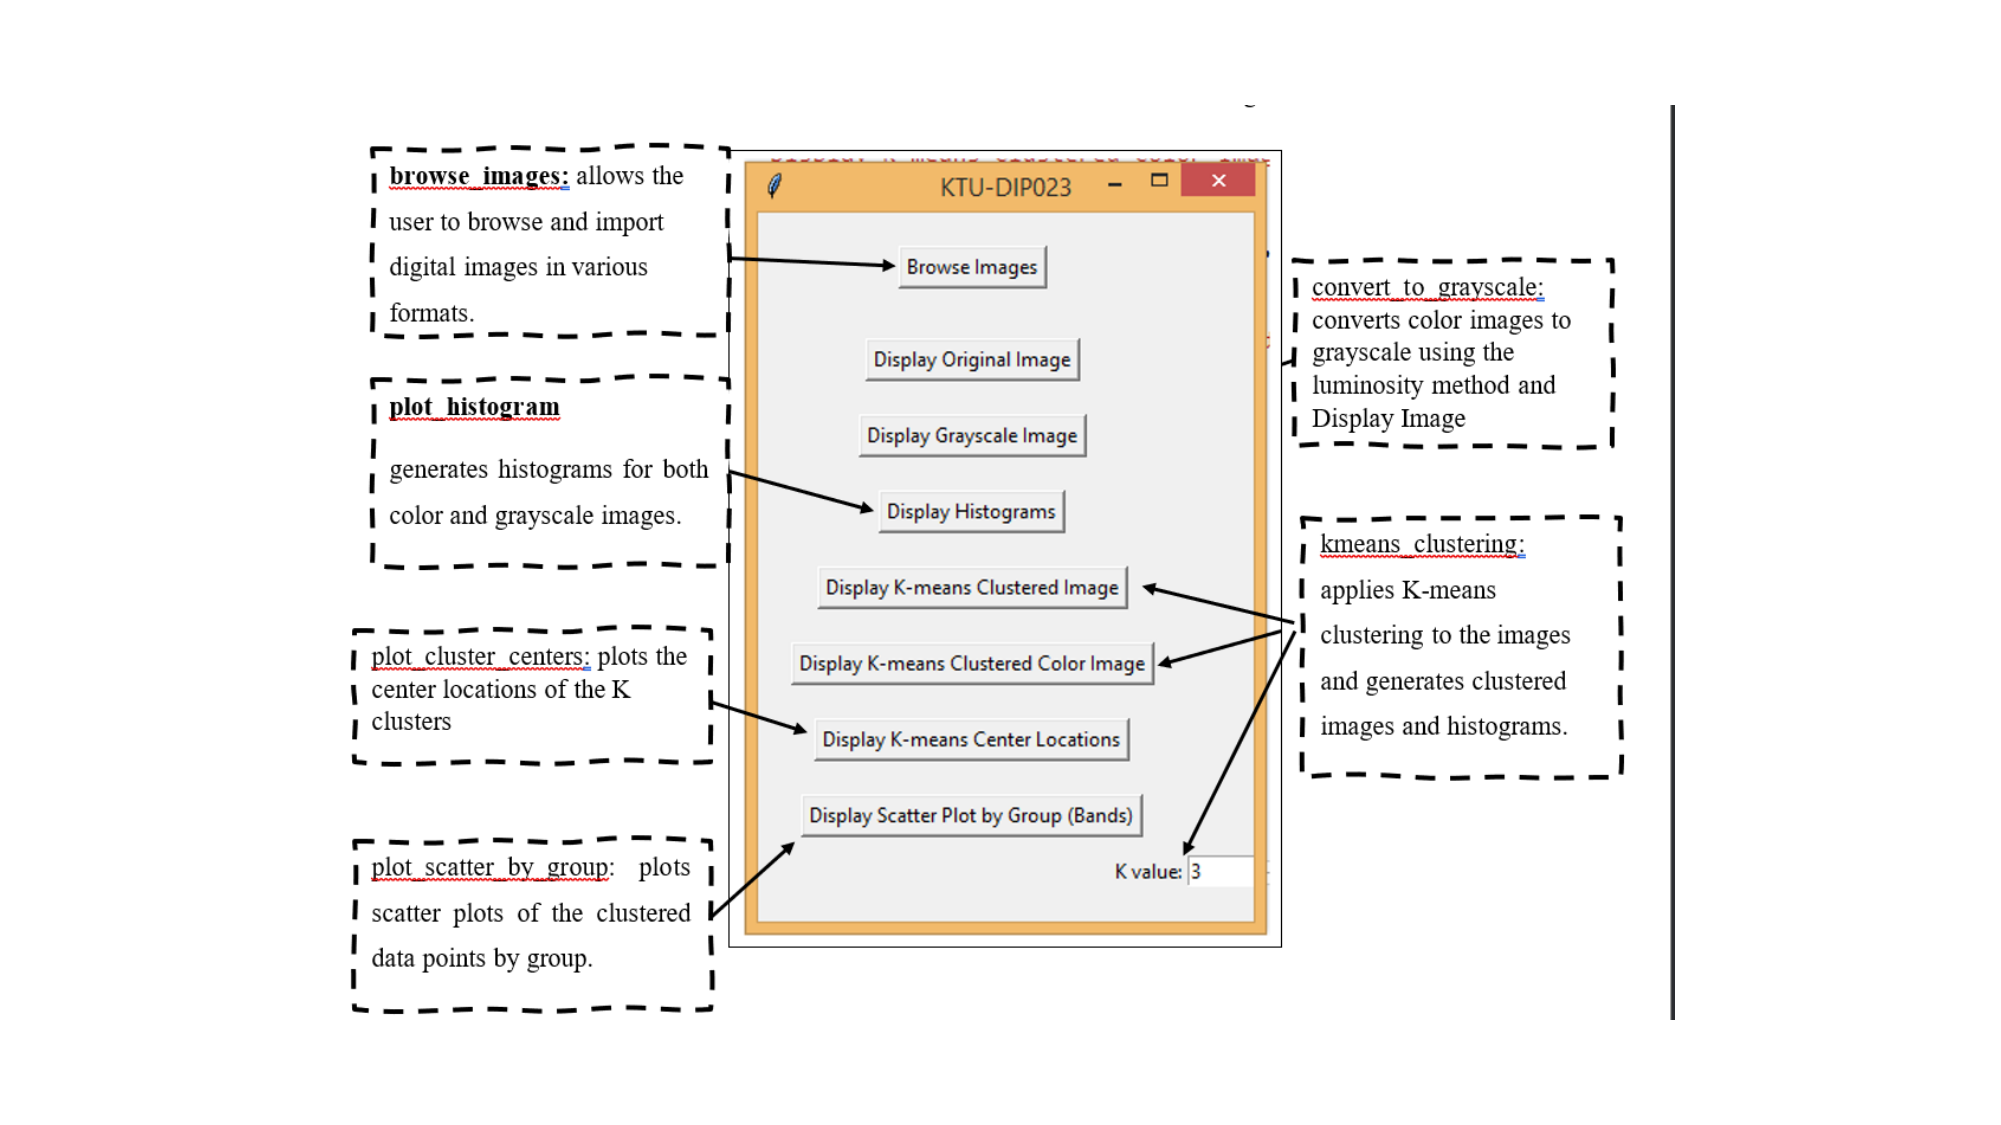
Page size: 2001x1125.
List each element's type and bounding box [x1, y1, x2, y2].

picture [325, 105, 1675, 1020]
